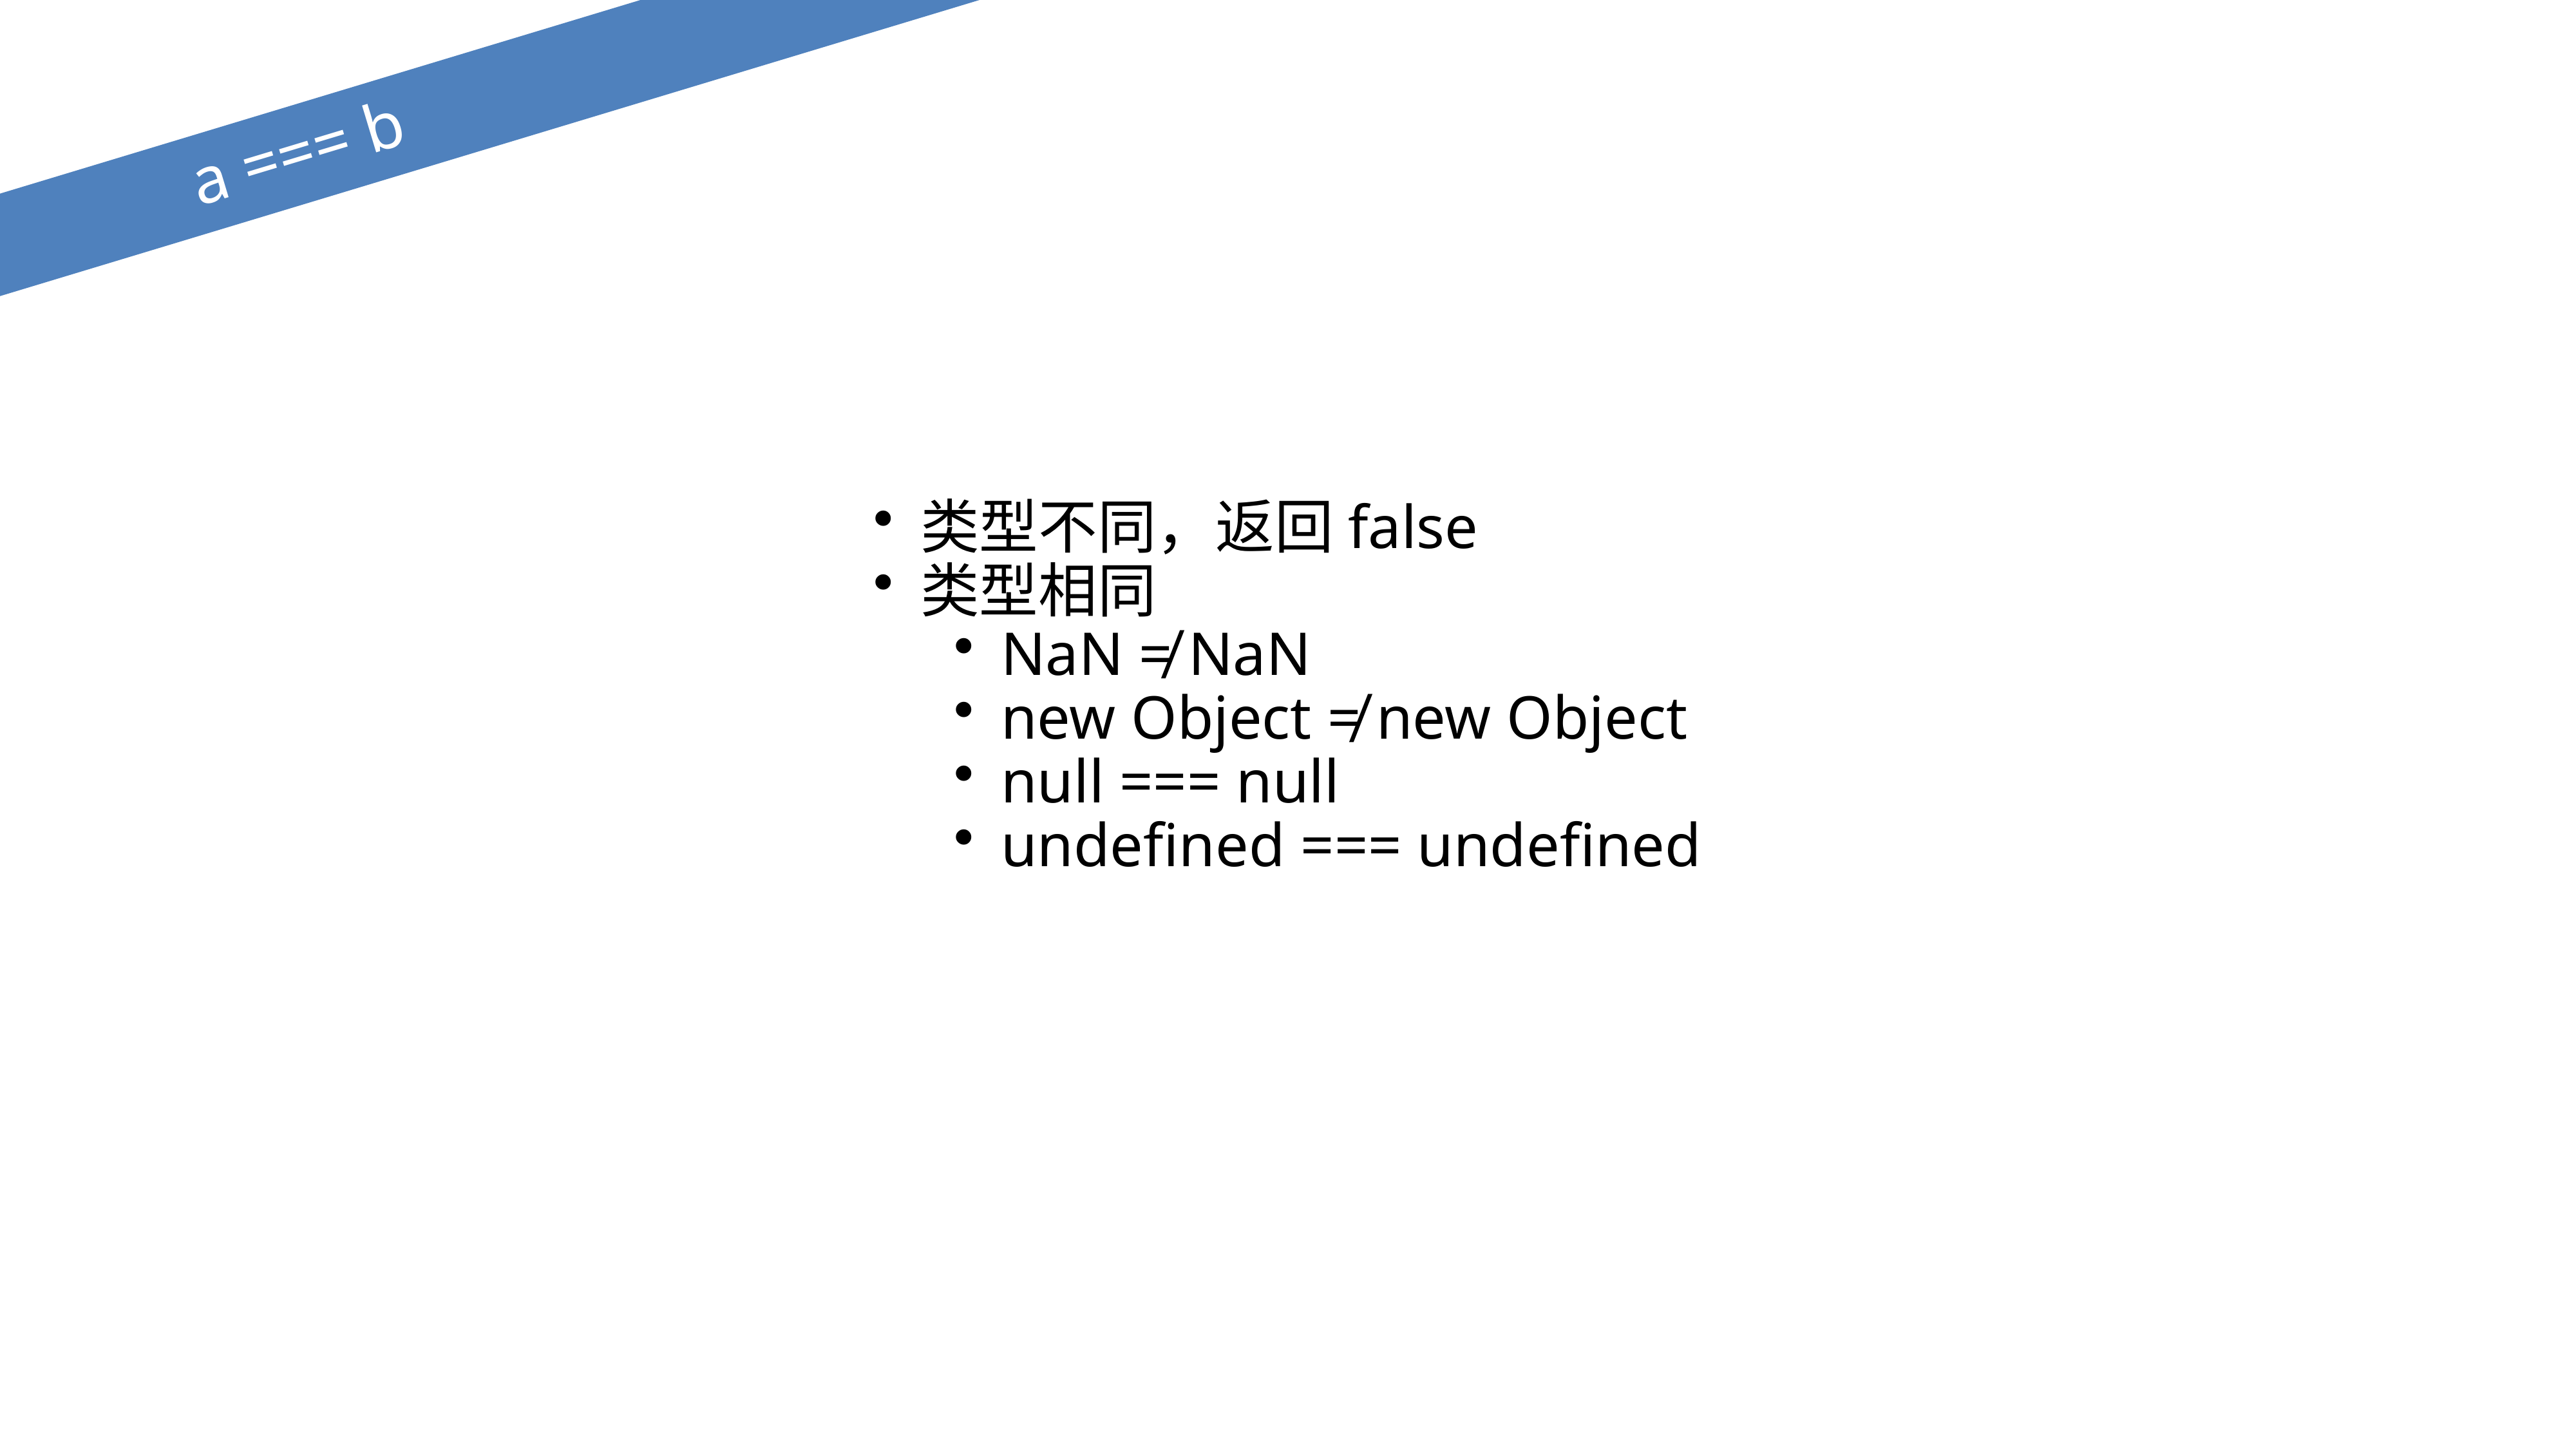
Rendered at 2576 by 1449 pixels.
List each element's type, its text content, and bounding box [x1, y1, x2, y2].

text_box a === b [0, 0, 980, 296]
text_box 类型不同，返回false 类型相同 NaN ≠ NaN new Object ≠ new Object null === null undefined === undefined [873, 497, 1703, 880]
